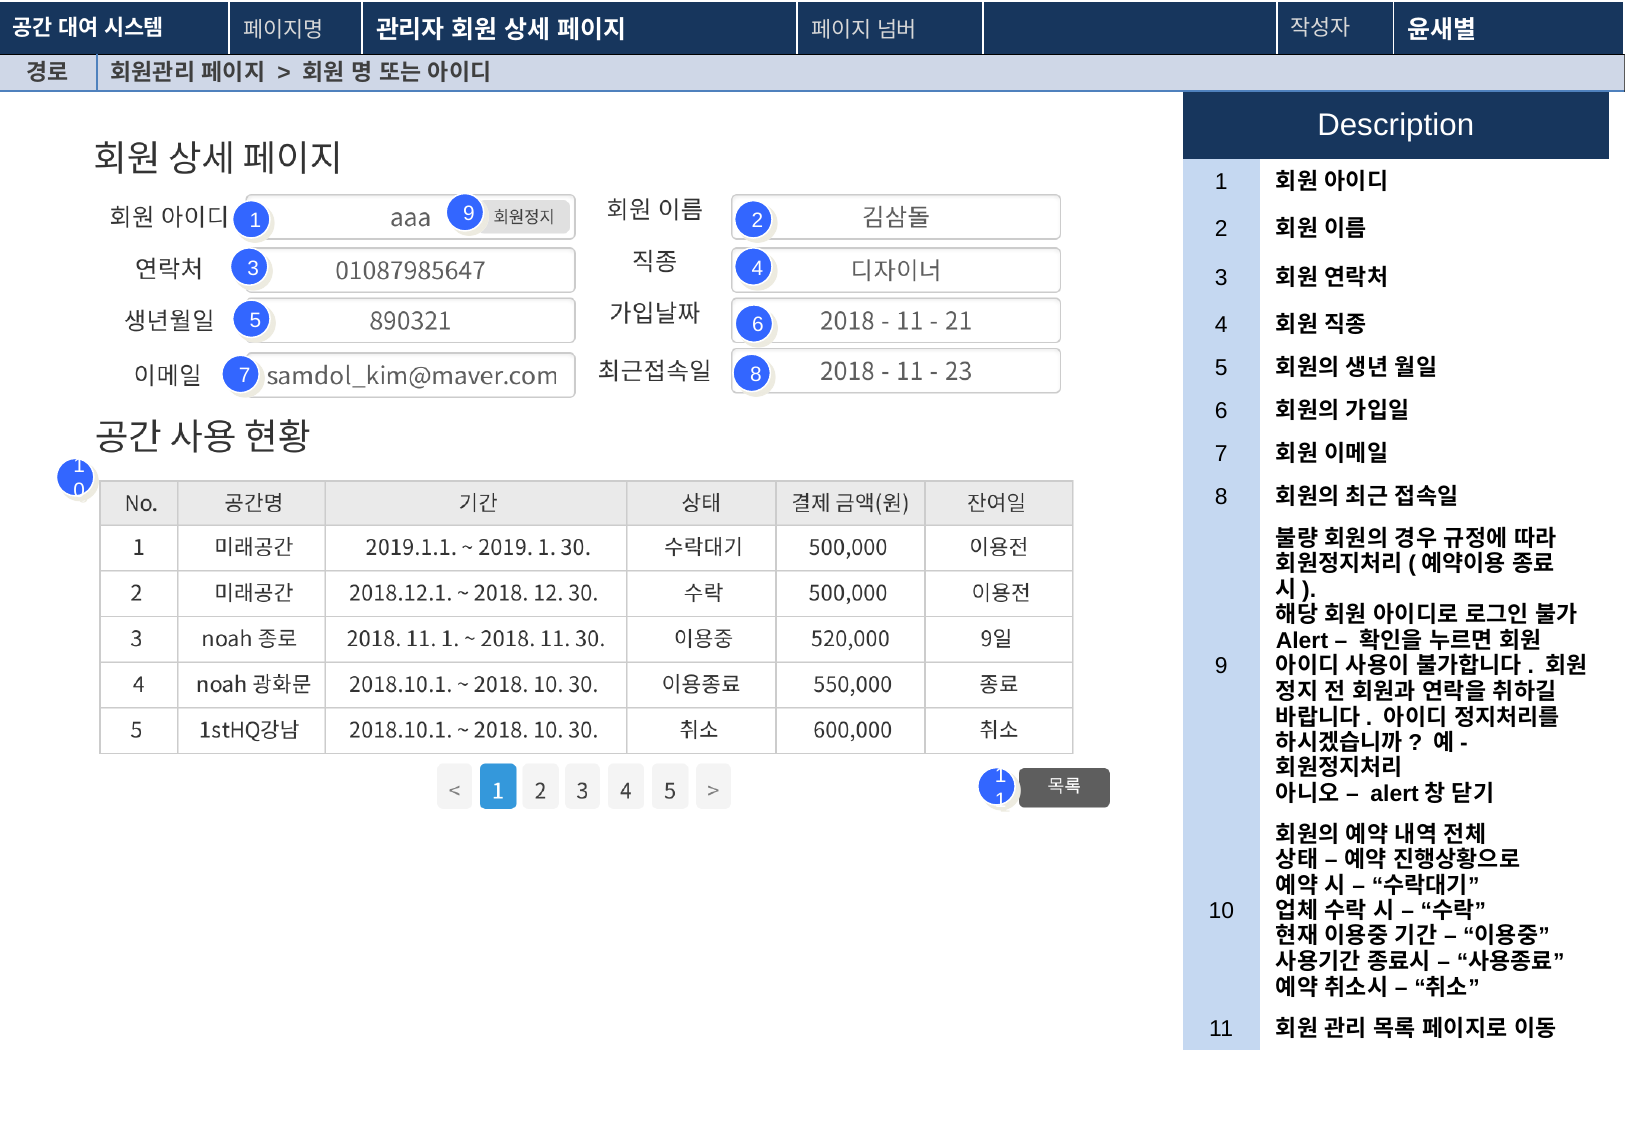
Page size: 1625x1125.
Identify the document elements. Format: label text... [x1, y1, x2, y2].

table_cell 회원 직종 [1260, 303, 1609, 346]
table_header 작성자 [1278, 2, 1393, 54]
table_cell 10 [1183, 814, 1260, 1007]
picture [0, 87, 1170, 863]
table_cell 회원의 예약 내역 전체 상태 – 예약 진행상황으로 예약 시 – “수락대기” 업체 수락 시 – “수락” 현재 이용중 기간 – “이용중” 사용기간 종료시 – “사용종료” 예약 취소시 – “취소” [1260, 814, 1609, 1007]
table_cell 3 [1183, 252, 1260, 303]
table_cell 회원관리 페이지 > 회원 명 또는 아이디 [98, 55, 1624, 90]
table_cell 회원의 가입일 [1260, 389, 1609, 432]
table_cell 11 [1183, 1007, 1260, 1050]
table_cell 2 [1183, 205, 1260, 252]
table_cell 회원의 최근 접속일 [1260, 475, 1609, 518]
table_header 페이지 넘버 [798, 2, 982, 54]
table_cell 경로 [0, 55, 96, 86]
table_cell 1 [1183, 159, 1260, 205]
table_cell 5 [1183, 346, 1260, 389]
table_header [984, 2, 1276, 54]
table_cell 4 [1183, 303, 1260, 346]
table_header 윤새별 [1394, 2, 1623, 54]
table_cell 회원 이메일 [1260, 432, 1609, 475]
table_header Description [1183, 92, 1609, 159]
table_cell 회원의 생년 월일 [1260, 346, 1609, 389]
table_cell 7 [1183, 432, 1260, 475]
table_header 관리자 회원 상세 페이지 [363, 2, 796, 54]
table_cell 9 [1183, 518, 1260, 814]
table_cell 8 [1183, 475, 1260, 518]
table_header 페이지명 [230, 2, 361, 54]
table_cell 6 [1183, 389, 1260, 432]
table_cell 회원 관리 목록 페이지로 이동 [1260, 1007, 1609, 1050]
table_cell 불량 회원의 경우 규정에 따라 회원정지처리(예약이용 종료시). 해당 회원 아이디로 로그인 불가 Alert – 확인을 누르면 회원 아이디 사용이 불가합니다. 회원 정지 전 회원과 연락을 취하길 바랍니다. 아이디 정지처리를 하시겠습니까? 예- 회원정지처리 아니오 – alert창 닫기 [1260, 518, 1609, 814]
table_cell 회원 이름 [1260, 205, 1609, 252]
table_cell 회원 연락처 [1260, 252, 1609, 303]
table_header 공간 대여 시스템 [0, 2, 228, 54]
table_cell 회원 아이디 [1260, 159, 1609, 205]
